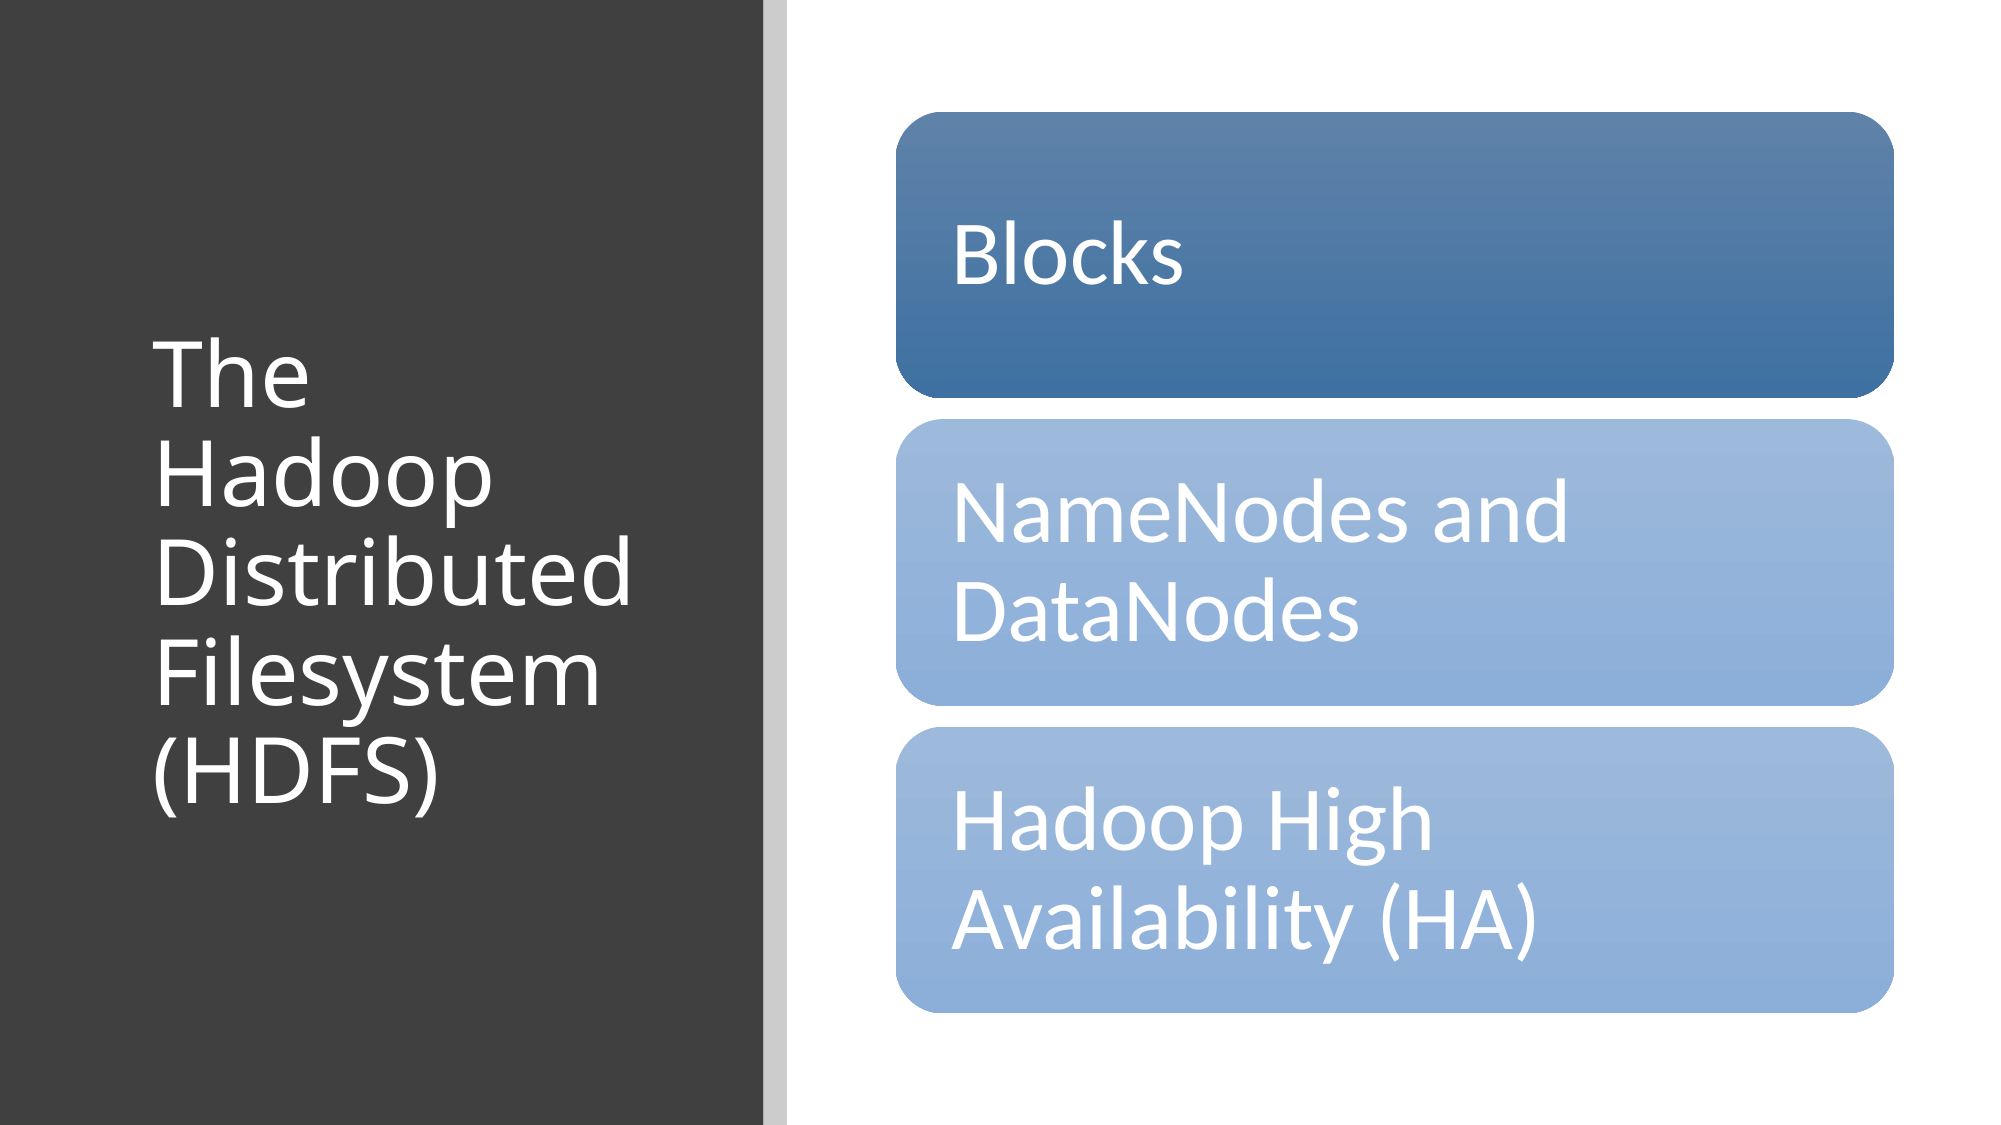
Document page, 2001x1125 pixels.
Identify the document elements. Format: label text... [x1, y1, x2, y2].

text_box [762, 0, 788, 1125]
text_box [0, 0, 762, 1125]
title The Hadoop Distributed Filesystem (HDFS) [137, 133, 685, 1020]
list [895, 105, 1895, 1020]
